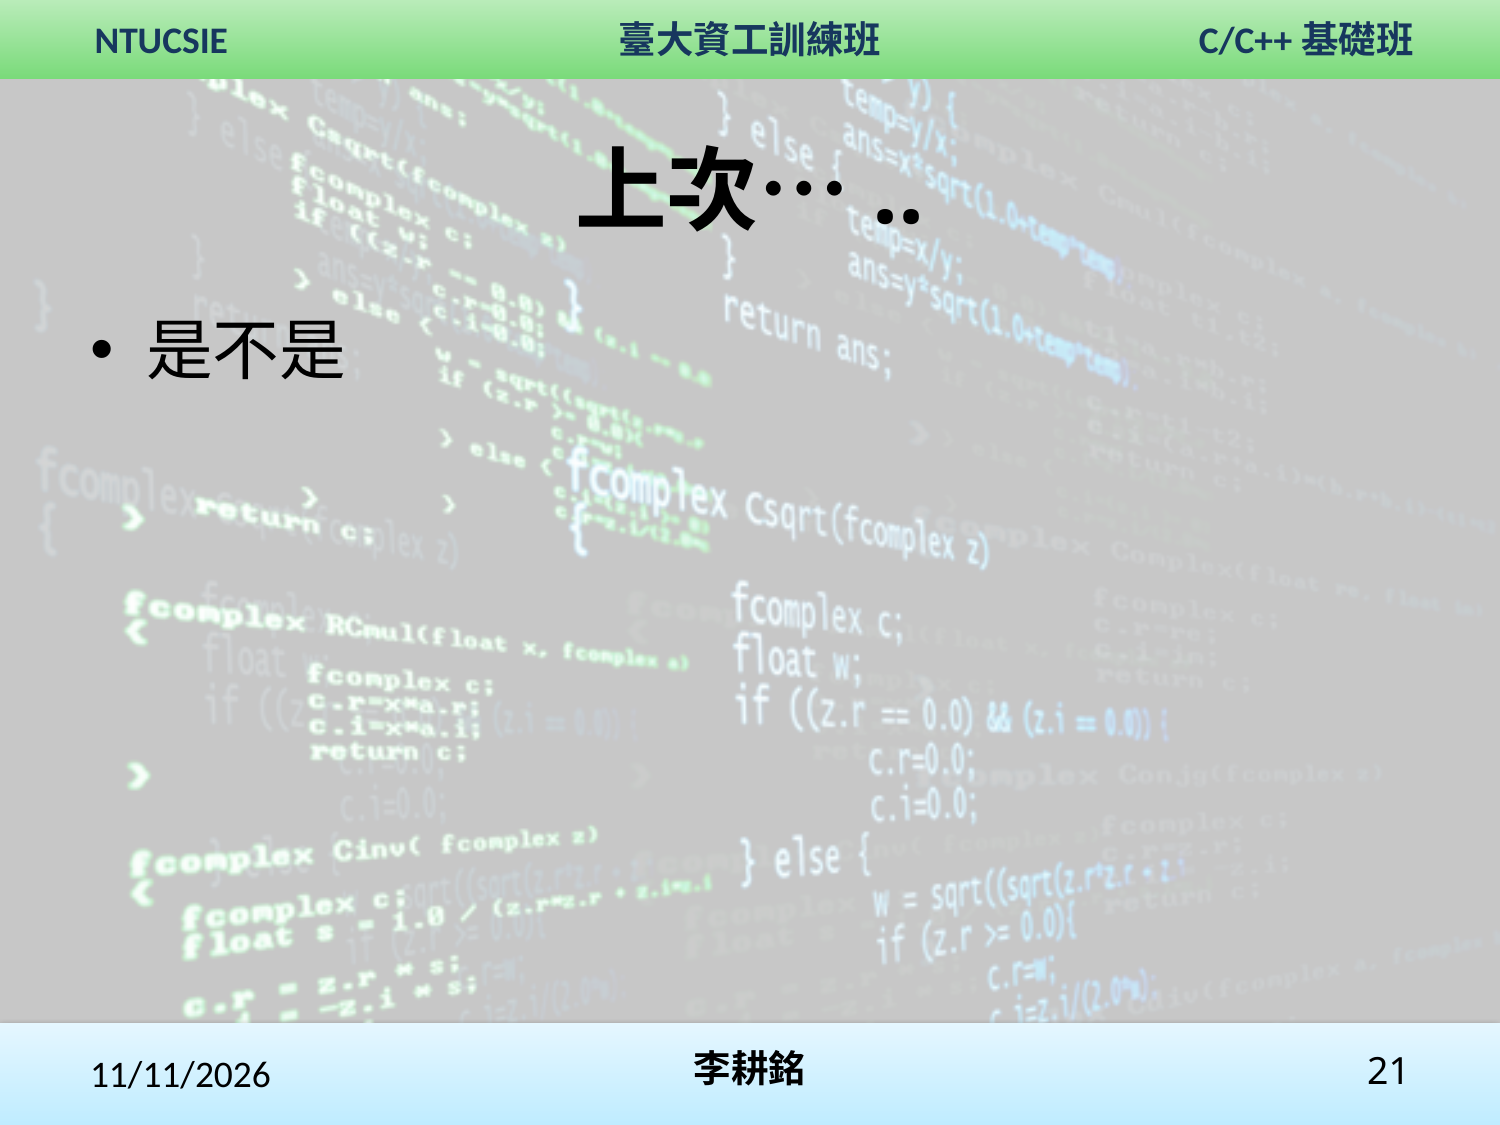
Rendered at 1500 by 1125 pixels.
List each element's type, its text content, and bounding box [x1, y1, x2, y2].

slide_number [75, 1042, 425, 1103]
list 是不是 [75, 300, 1425, 1005]
slide_number 21 [1074, 1042, 1425, 1103]
footer 李耕銘 [512, 1042, 988, 1103]
title 上次….. [75, 93, 1425, 281]
